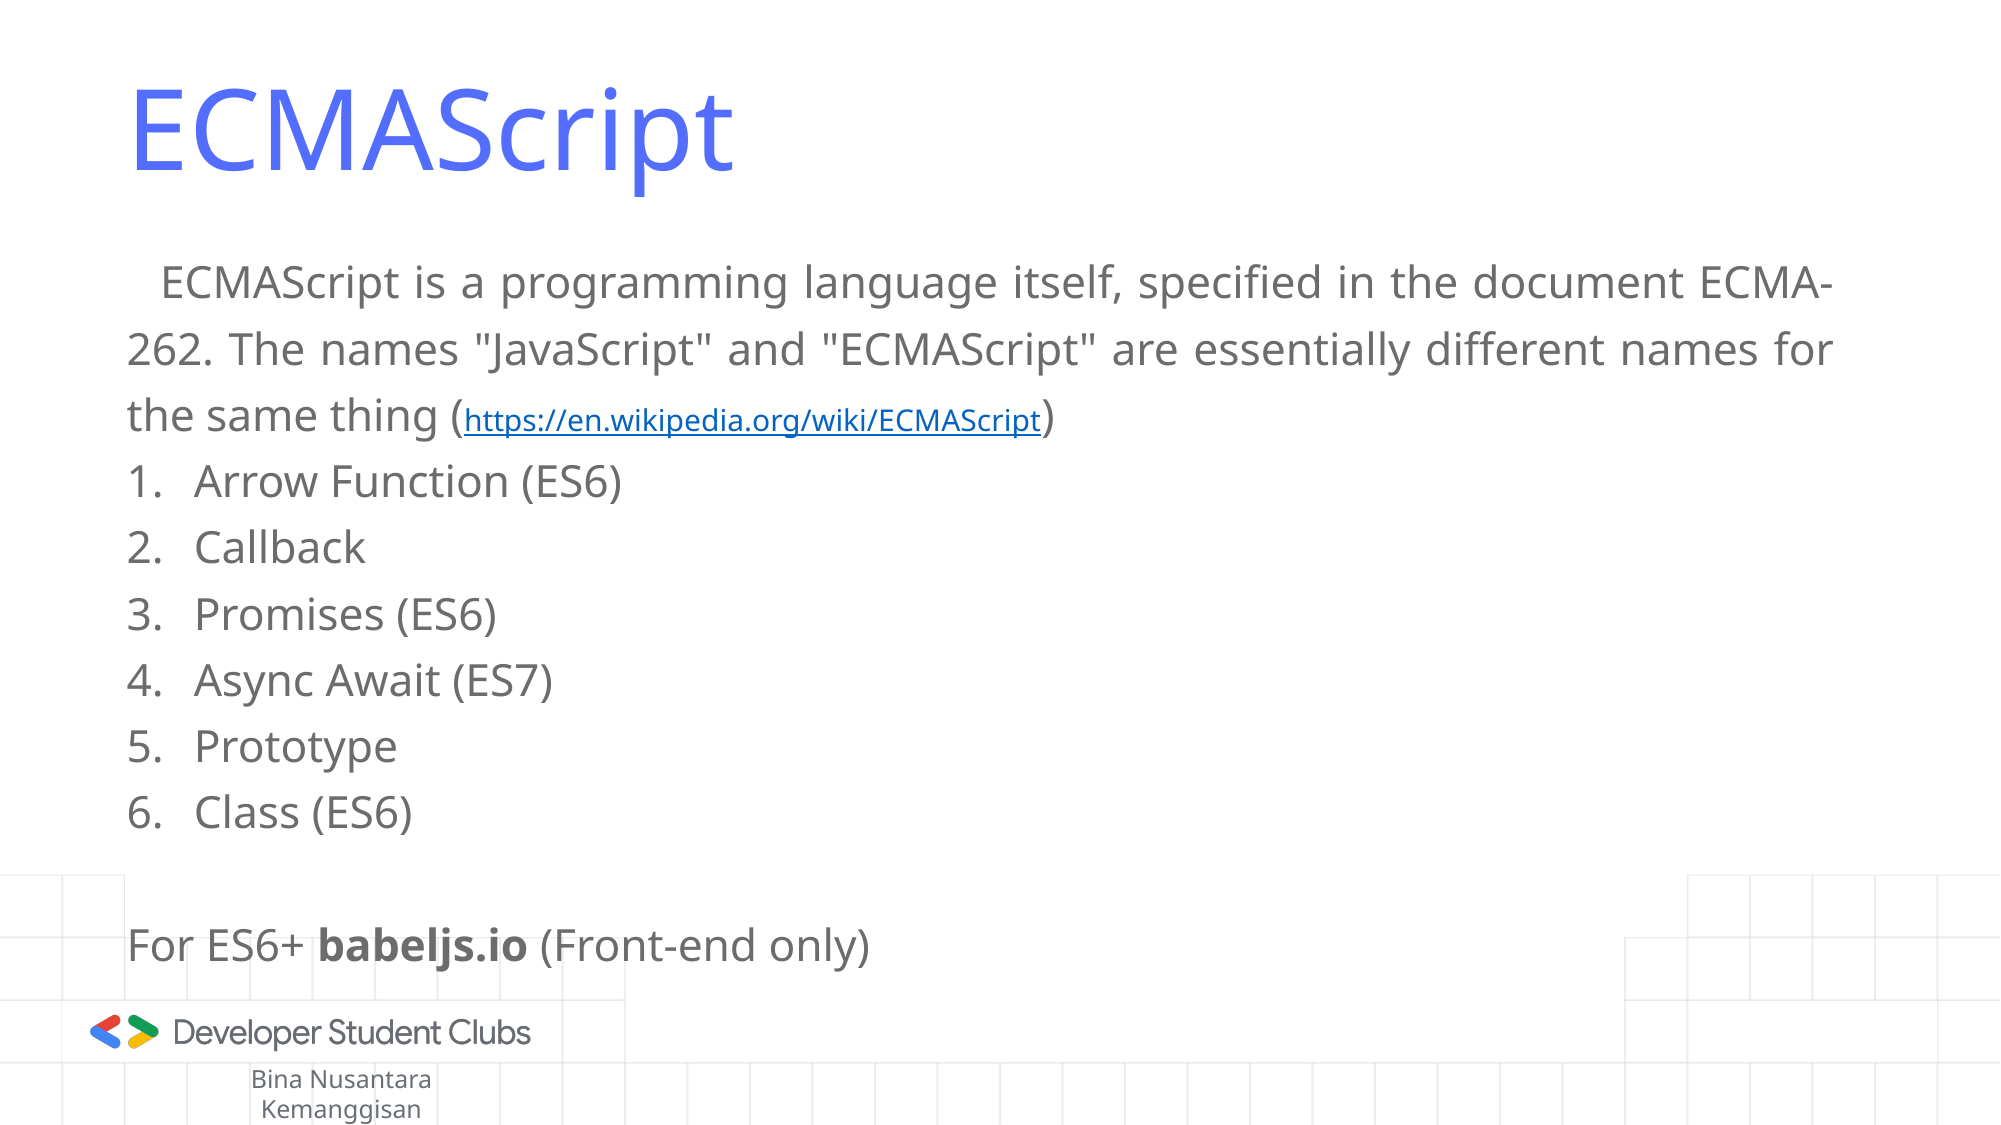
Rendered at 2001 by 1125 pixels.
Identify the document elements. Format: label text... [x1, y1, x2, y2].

title ECMAScript [126, 71, 1836, 197]
picture [0, 875, 2000, 1125]
text_box [126, 607, 1156, 694]
text_box ECMAScript is a programming language itself, specified in the document ECMA-262. The names "JavaScript" and "ECMAScript" are essentially different names for the same thing (https://en.wikipedia.org/wiki/ECMAScript) Arrow Function (ES6) Callback Promises (ES6) Async Await (ES7) Prototype Class (ES6) For ES6+ babeljs.io (Front-end only) [126, 241, 1836, 973]
